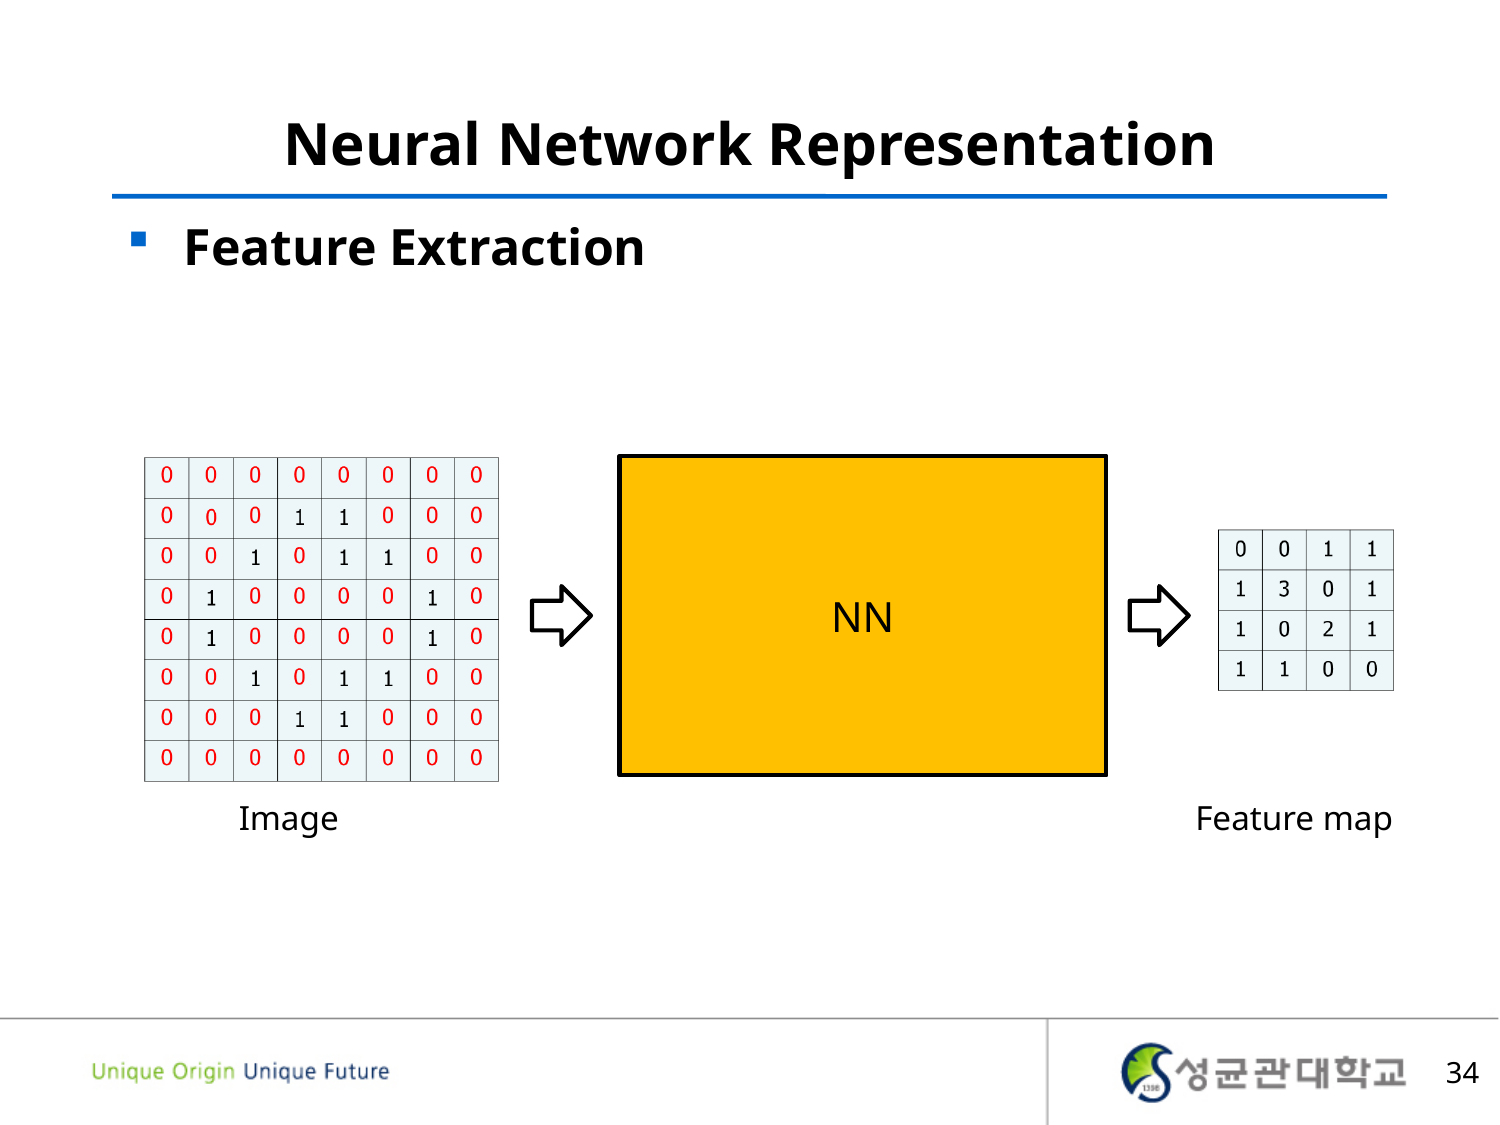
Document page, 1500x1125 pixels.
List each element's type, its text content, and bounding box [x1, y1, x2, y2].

title Neural Network Representation [112, 99, 1388, 185]
list Feature Extraction [112, 208, 1388, 1000]
text_box [531, 586, 591, 646]
picture [0, 0, 1500, 1125]
text_box Feature map [1180, 790, 1409, 845]
slide_number 34 [1181, 1046, 1495, 1123]
text_box Image [224, 793, 354, 845]
text_box NN [619, 456, 1107, 776]
text_box [1129, 586, 1189, 646]
